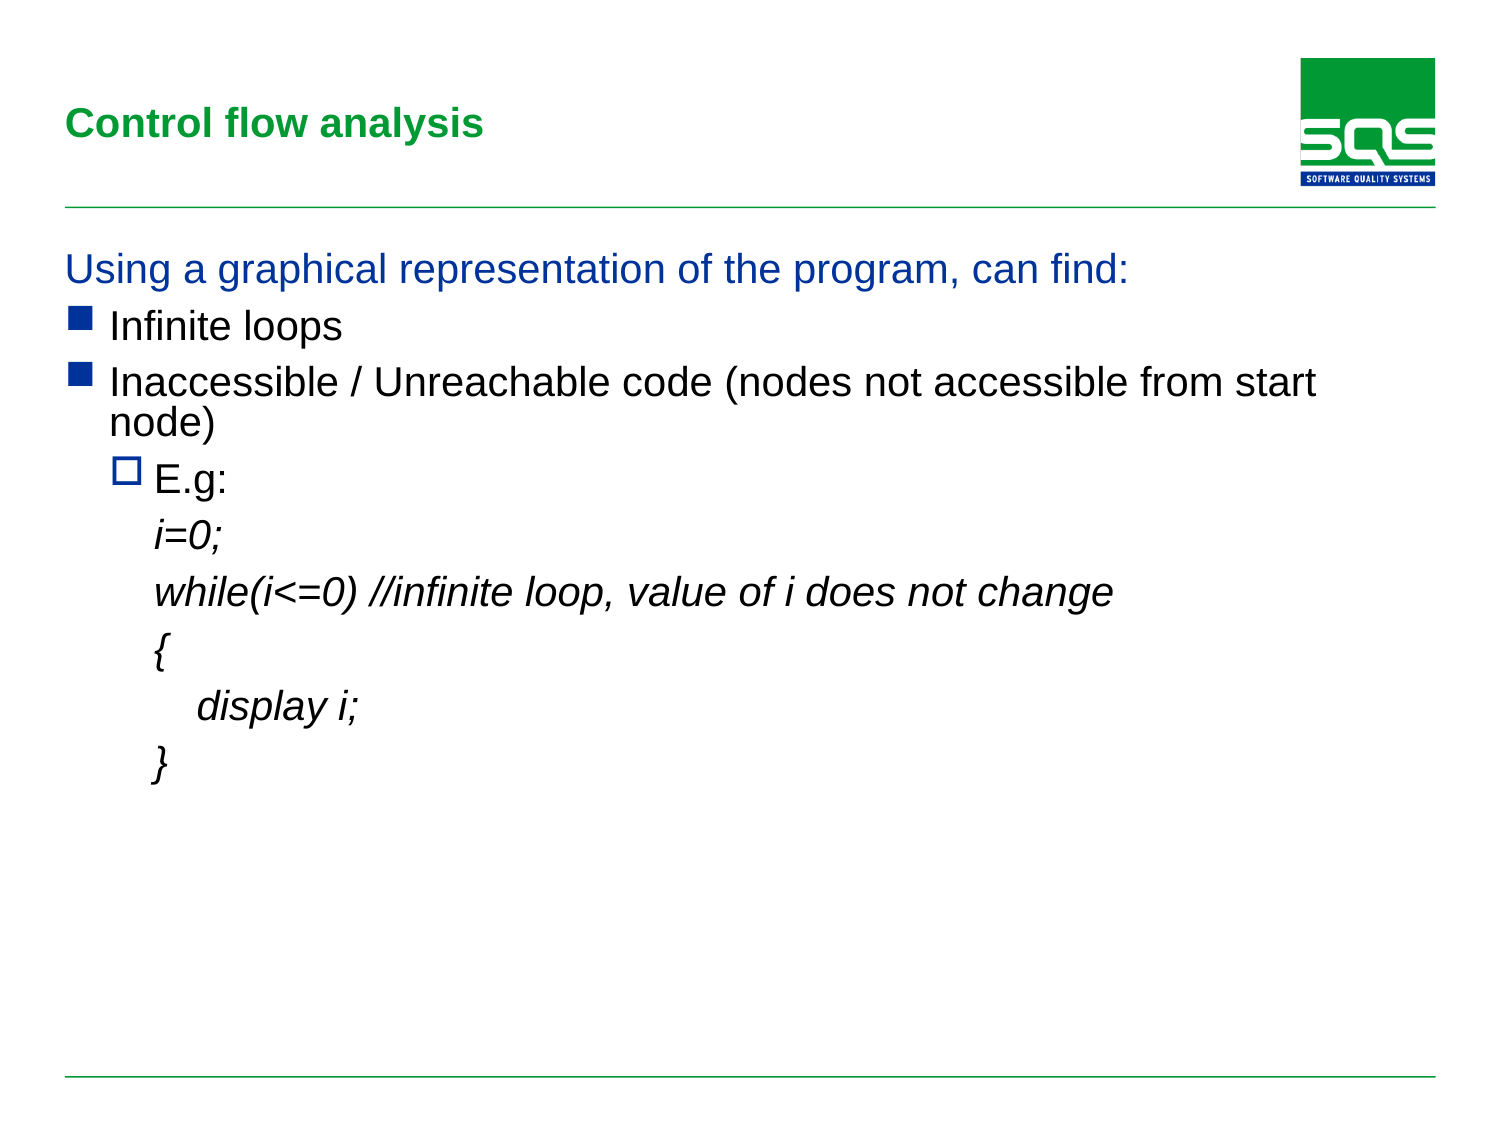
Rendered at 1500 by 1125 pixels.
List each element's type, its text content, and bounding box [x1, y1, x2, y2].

list Using a graphical representation of the program, can find: Infinite loops Inaccessible / Unreachable code (nodes not accessible from start node) E.g: i=0; while(i<=0) //infinite loop, value of i does not change { display i; } [64, 251, 1436, 955]
picture [1281, 58, 1436, 189]
title Control flow analysis [64, 95, 1286, 146]
